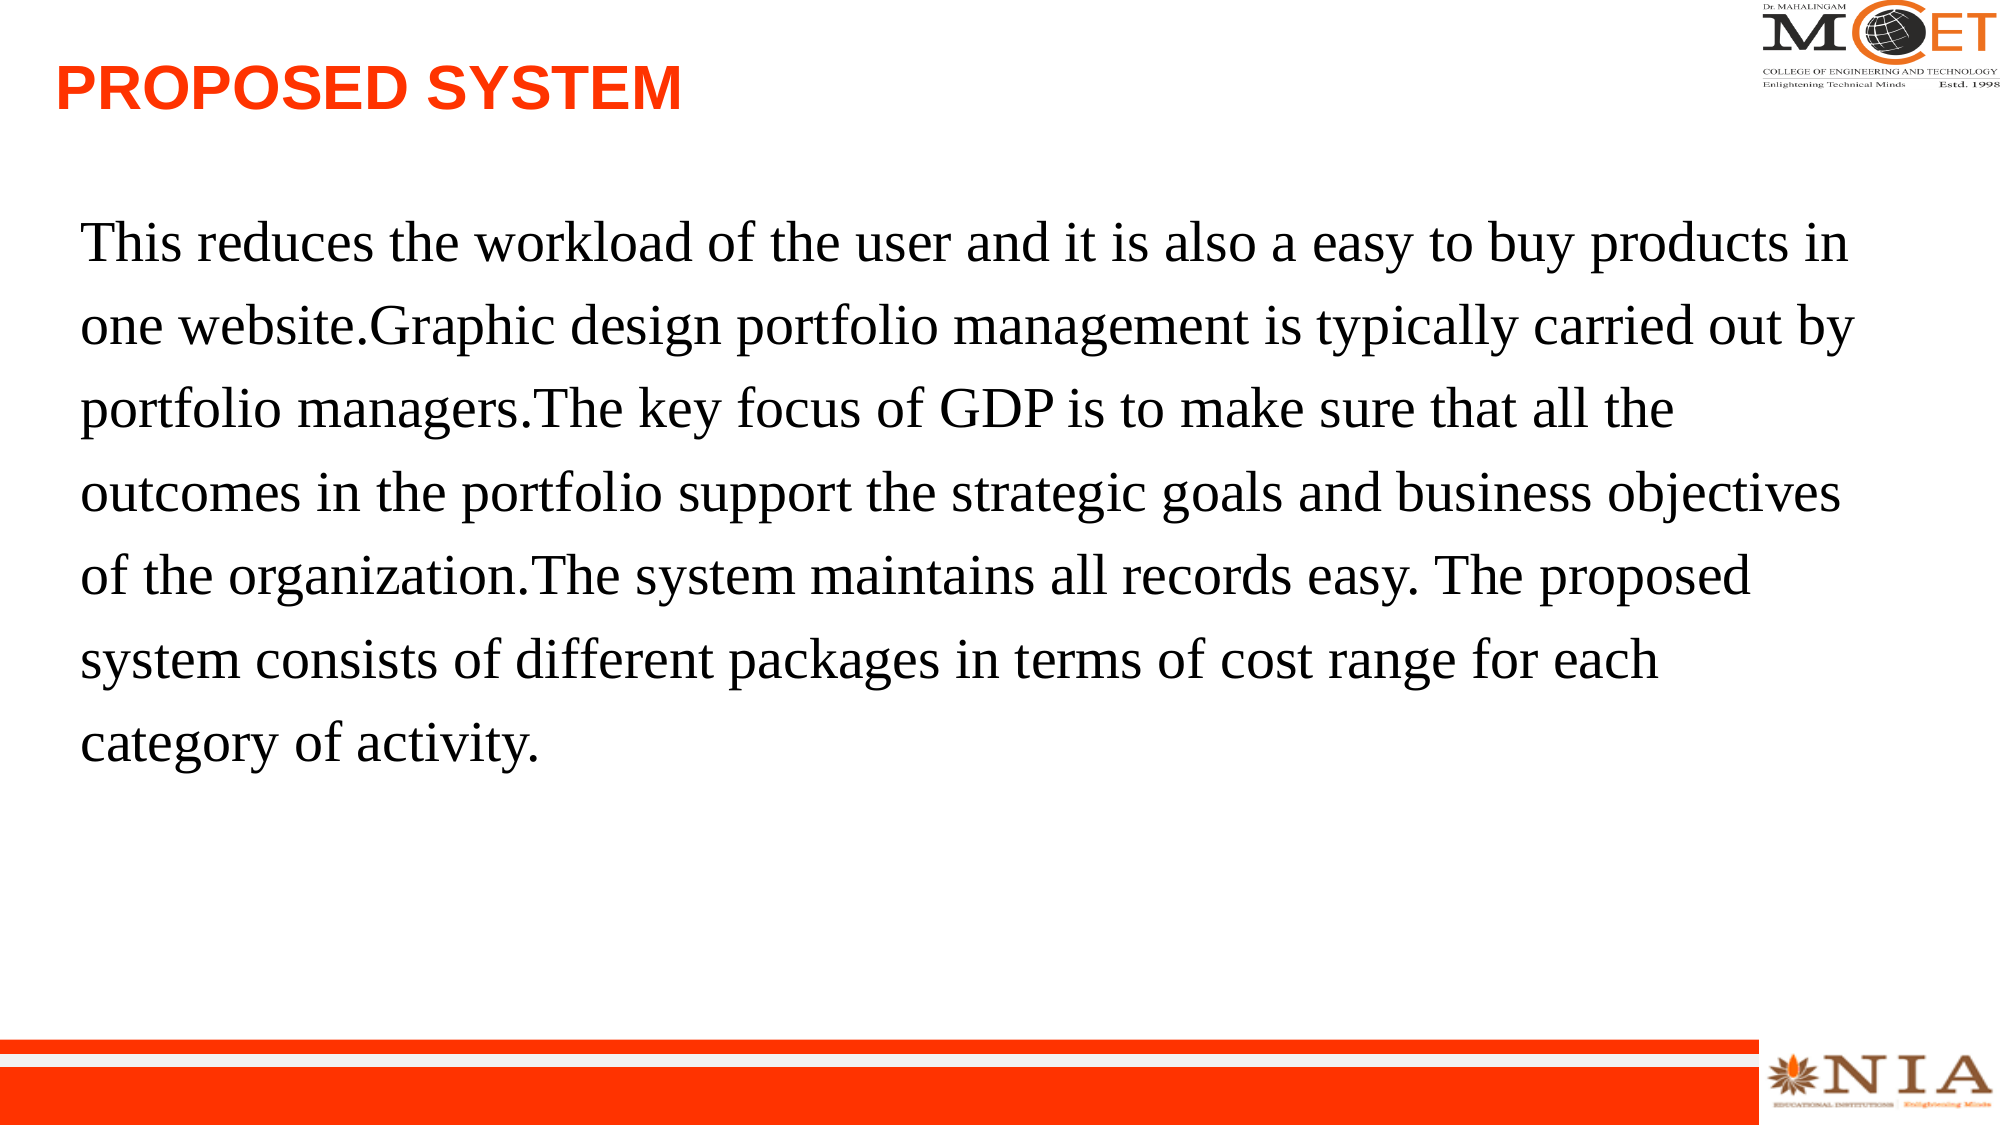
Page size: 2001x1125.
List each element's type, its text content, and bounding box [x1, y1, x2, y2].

list This reduces the workload of the user and it is also a easy to buy products in one website.Graphic design portfolio management is typically carried out by portfolio managers.The key focus of GDP is to make sure that all the outcomes in the portfolio support the strategic goals and business objectives of the organization.The system maintains all records easy. The proposed system consists of different packages in terms of cost range for each category of activity. [59, 178, 1893, 992]
picture [1761, 0, 2000, 90]
picture [1759, 1035, 2000, 1125]
title PROPOSED SYSTEM [34, 26, 1619, 152]
